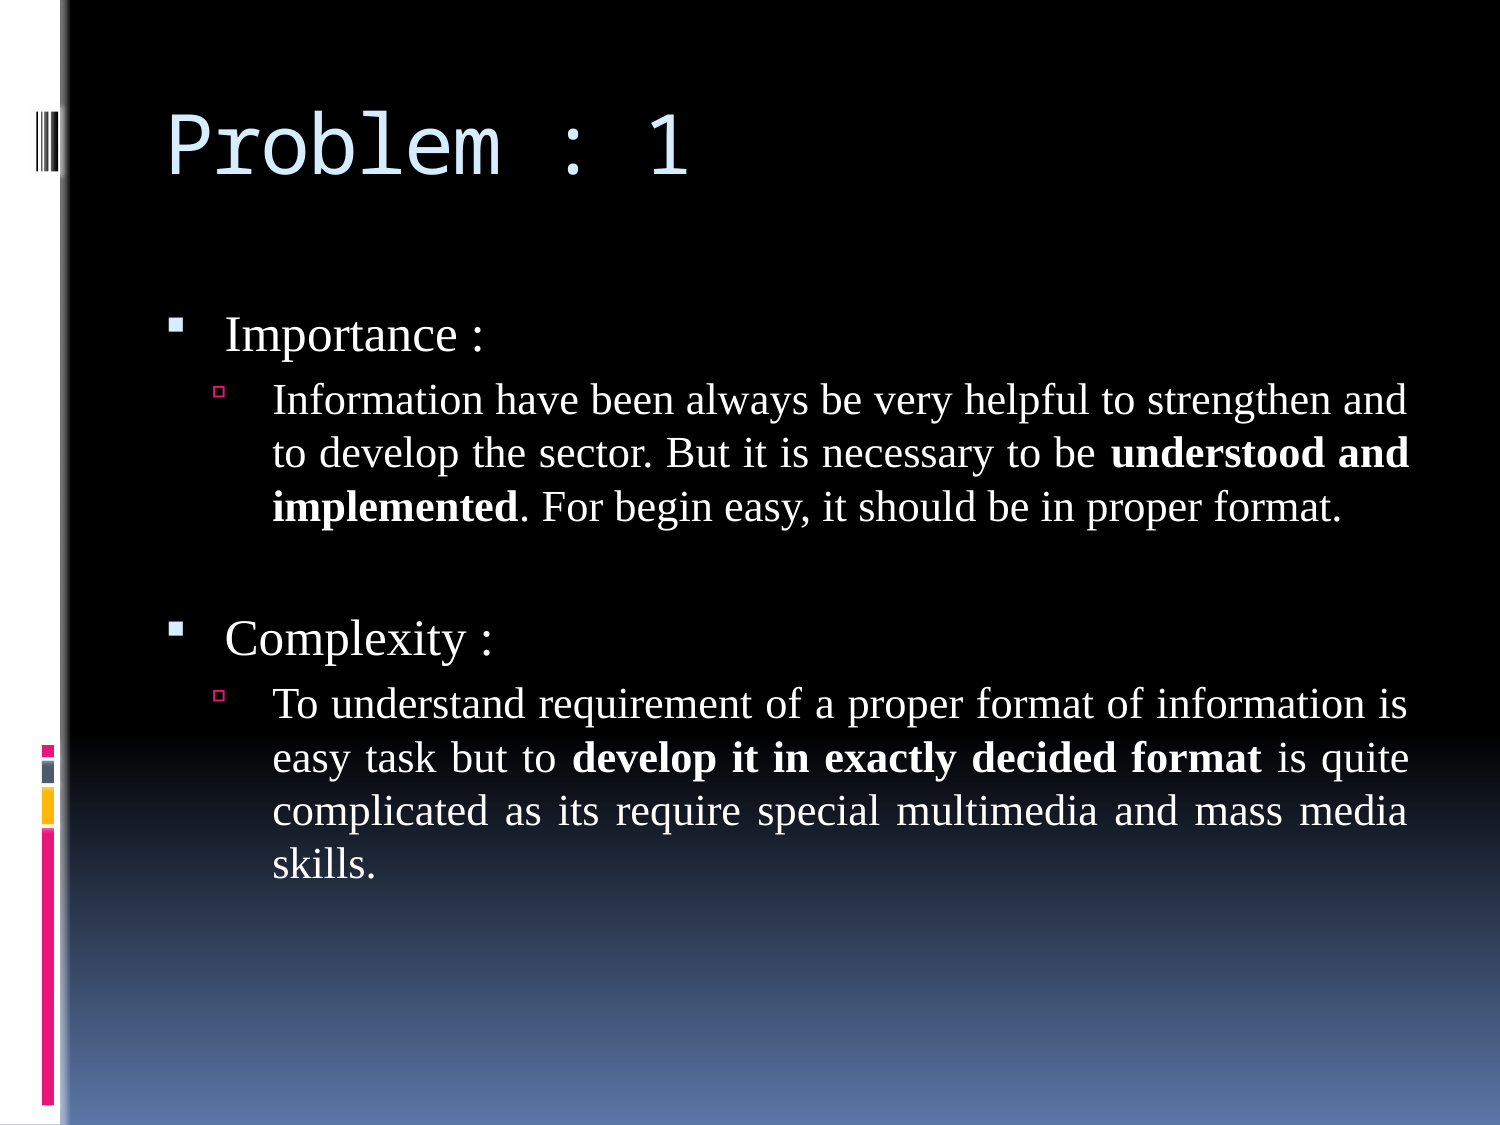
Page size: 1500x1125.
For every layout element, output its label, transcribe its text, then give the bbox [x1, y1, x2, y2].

list Importance : Information have been always be very helpful to strengthen and to develop the sector. But it is necessary to be understood and implemented. For begin easy, it should be in proper format. Complexity : To understand requirement of a proper format of information is easy task but to develop it in exactly decided format is quite complicated as its require special multimedia and mass media skills. [150, 292, 1425, 1043]
title Problem : 1 [150, 83, 1425, 234]
